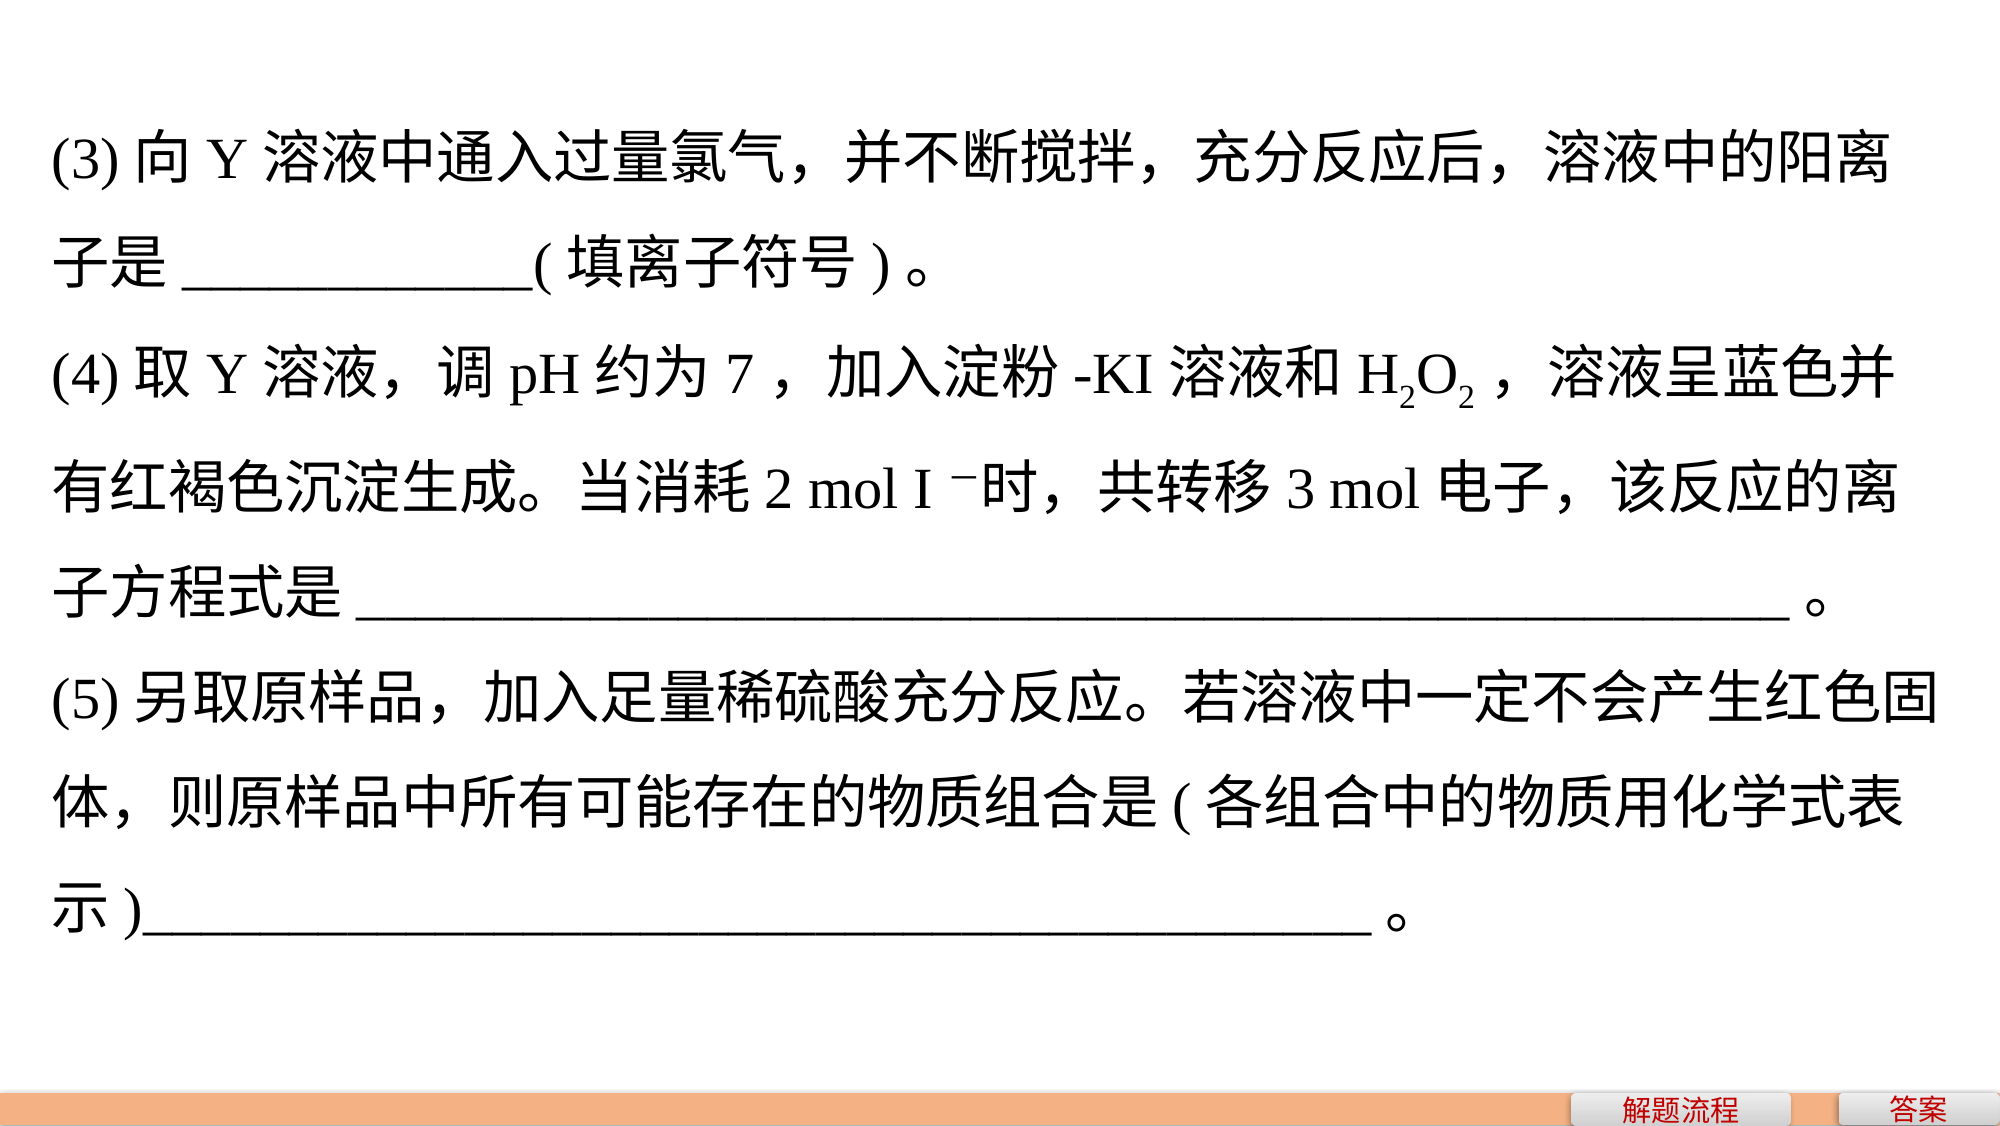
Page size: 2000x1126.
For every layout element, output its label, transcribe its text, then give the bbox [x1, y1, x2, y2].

text_box [0, 1092, 1571, 1126]
text_box 答案 [1837, 1092, 2000, 1126]
text_box [1790, 1092, 1838, 1126]
text_box (3)向Y溶液中通入过量氯气，并不断搅拌，充分反应后，溶液中的阳离子是____________(填离子符号)。 (4)取Y溶液，调pH约为7，加入淀粉­-KI溶液和H2O2，溶液呈蓝色并有红褐色沉淀生成。当消耗2 mol I－时，共转移3 mol电子，该反应的离子方程式是_________________________________________________。 (5)另取原样品，加入足量稀硫酸充分反应。若溶液中一定不会产生红色固体，则原样品中所有可能存在的物质组合是(各组合中的物质用化学式表示)__________________________________________。 [36, 78, 1963, 948]
text_box 解题流程 [1570, 1092, 1793, 1126]
